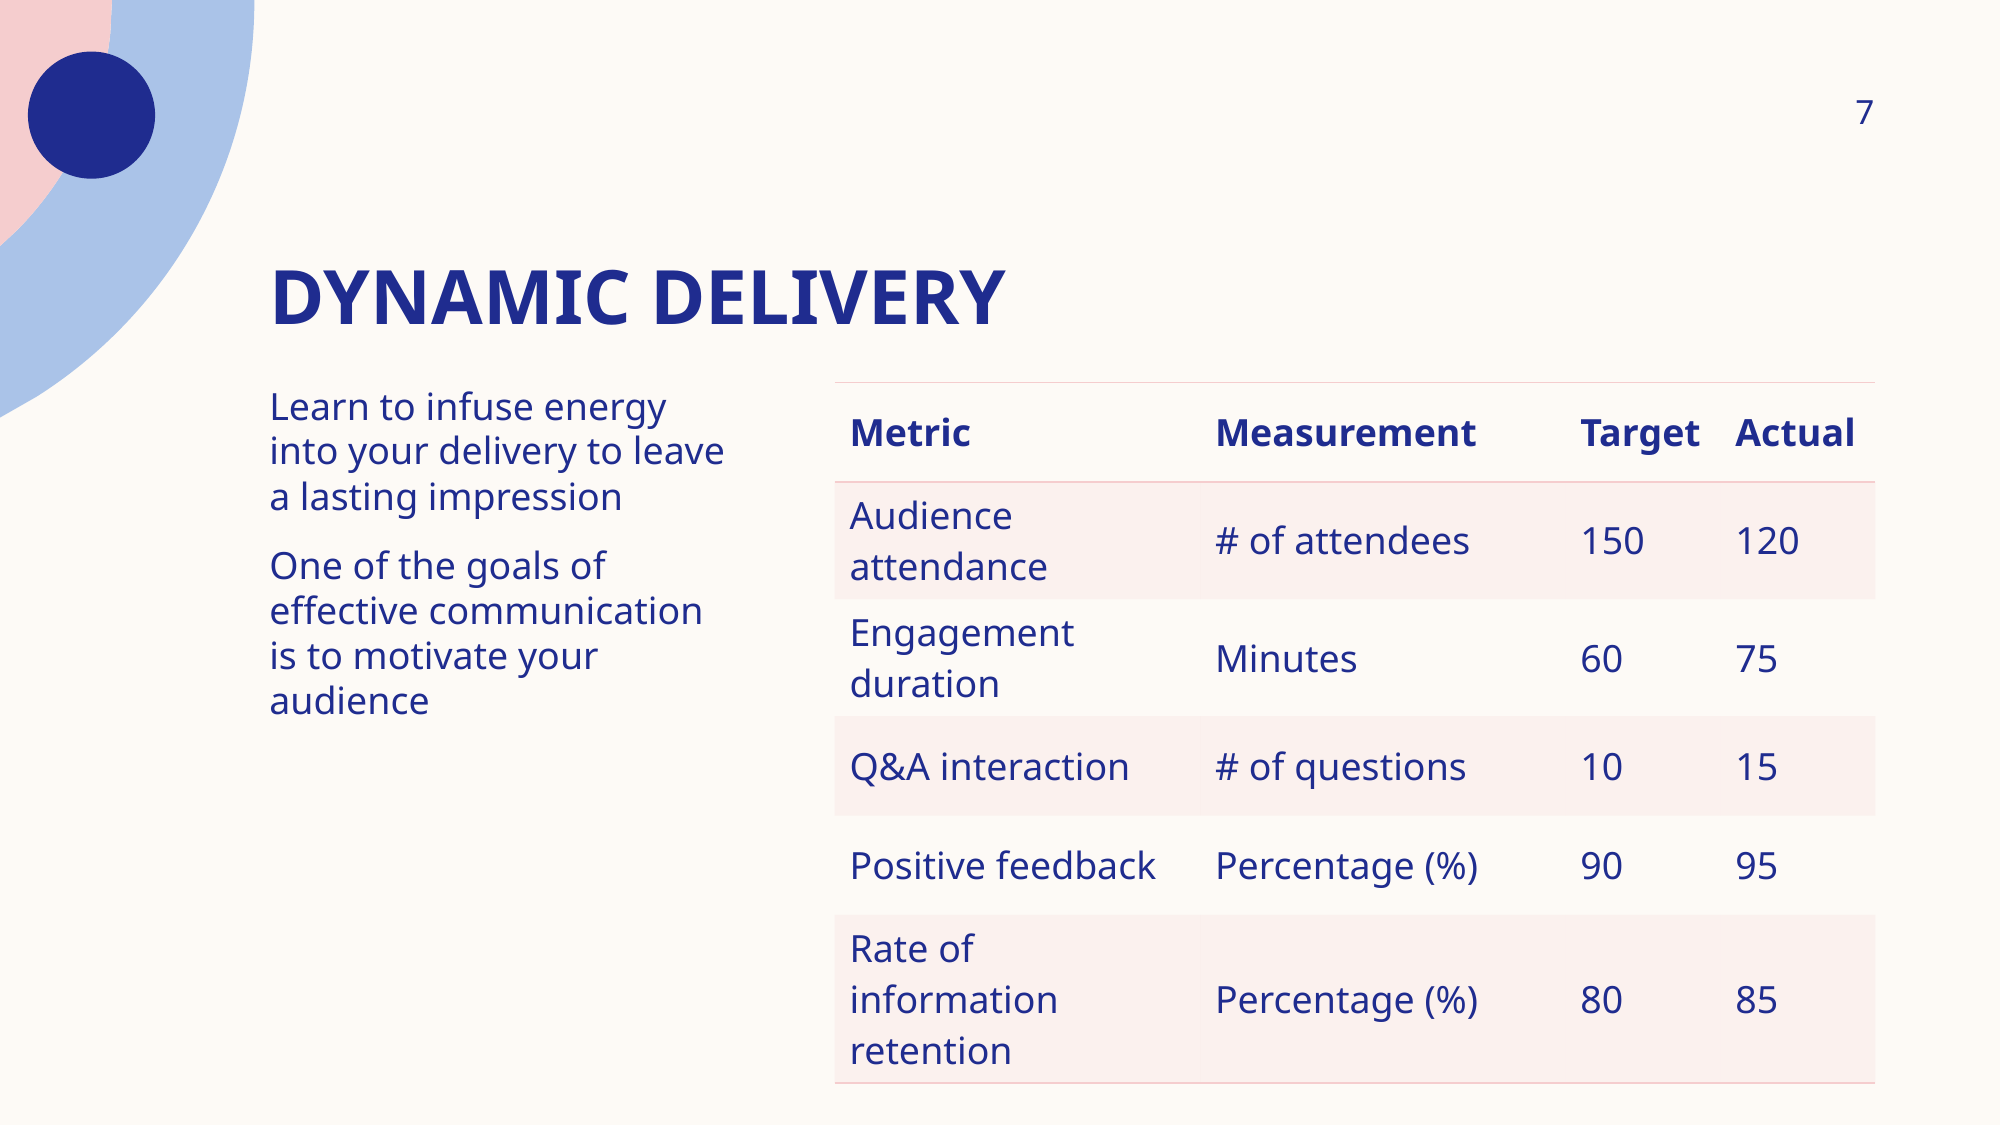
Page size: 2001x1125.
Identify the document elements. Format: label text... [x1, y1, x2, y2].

table_cell Q&A interaction [835, 716, 1200, 816]
table_cell 95 [1720, 816, 1875, 915]
table_cell 120 [1720, 483, 1875, 599]
table_cell 150 [1565, 483, 1720, 599]
table_cell 90 [1565, 816, 1720, 915]
table_cell Engagement duration [835, 599, 1200, 716]
table_cell 60 [1565, 599, 1720, 716]
table_header Actual [1720, 383, 1875, 481]
table_cell 15 [1720, 716, 1875, 816]
title Dynamic delivery [254, 178, 1875, 340]
table_cell Audience attendance [835, 483, 1200, 599]
table_cell Minutes [1200, 599, 1565, 716]
table_cell Percentage (%) [1200, 915, 1565, 1082]
table_header Measurement [1200, 383, 1565, 481]
table_cell 75 [1720, 599, 1875, 716]
table_header Metric [835, 383, 1200, 481]
list Learn to infuse energy into your delivery to leave a lasting impression One of the goals of effective communication is to motivate your audience [254, 382, 743, 991]
table_cell Positive feedback [835, 816, 1200, 915]
table_cell # of questions [1200, 716, 1565, 816]
table_cell 85 [1720, 915, 1875, 1082]
slide_number 7 [1699, 75, 1875, 153]
table_cell 10 [1565, 716, 1720, 816]
table_cell Percentage (%) [1200, 816, 1565, 915]
table_cell Rate of information retention [835, 915, 1200, 1082]
table_header Target [1565, 383, 1720, 481]
table_cell 80 [1565, 915, 1720, 1082]
table_cell # of attendees [1200, 483, 1565, 599]
